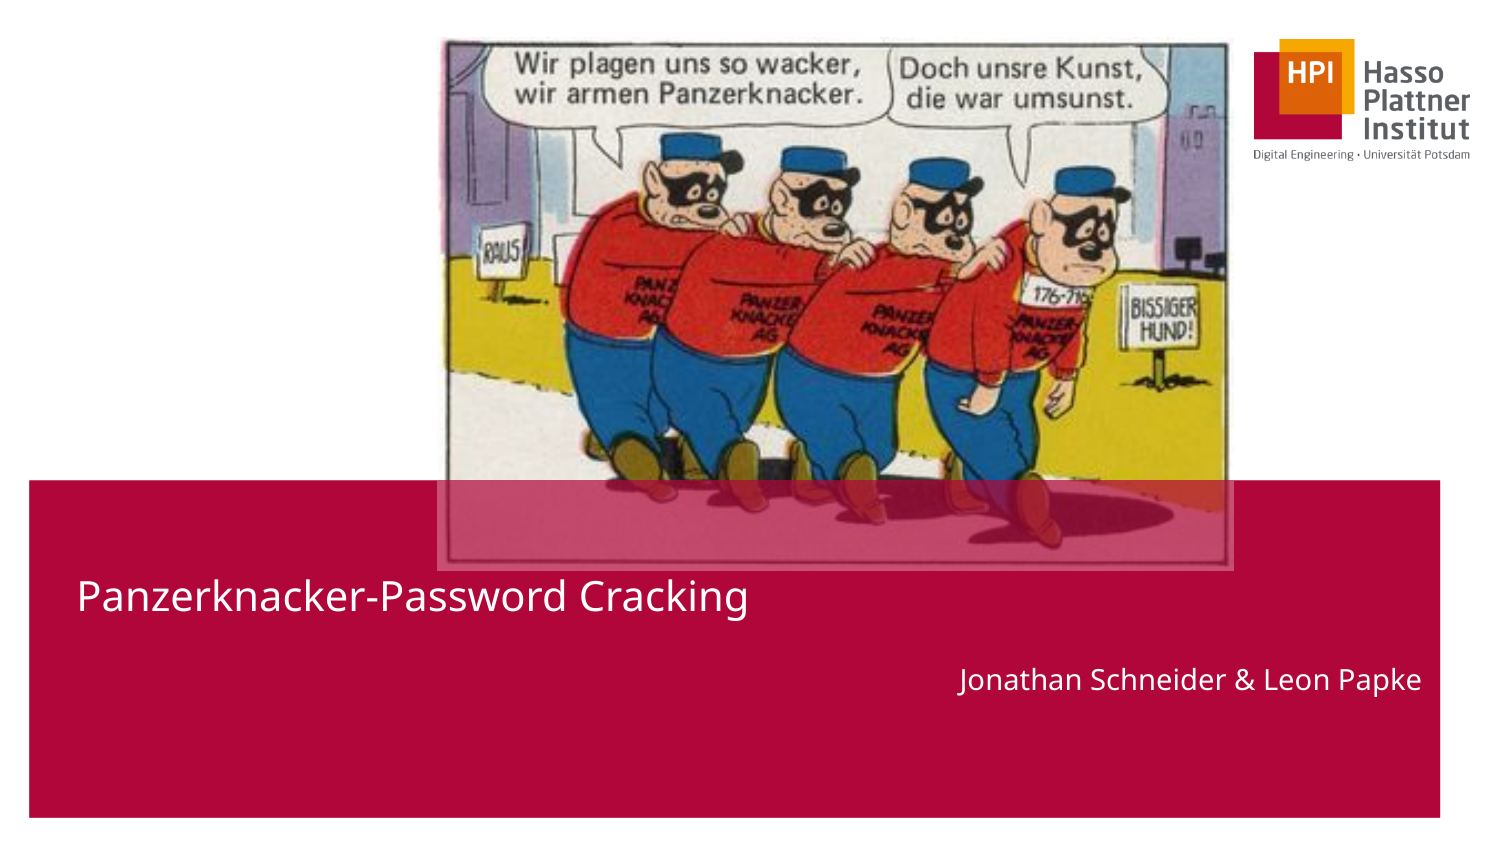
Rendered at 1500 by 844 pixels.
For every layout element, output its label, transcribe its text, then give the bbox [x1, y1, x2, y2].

text_box [29, 480, 1441, 818]
picture [437, 37, 1235, 571]
text_box Panzerknacker-Password Cracking [58, 480, 1441, 649]
text_box Jonathan Schneider & Leon Papke [58, 649, 1441, 787]
picture [1254, 39, 1470, 161]
